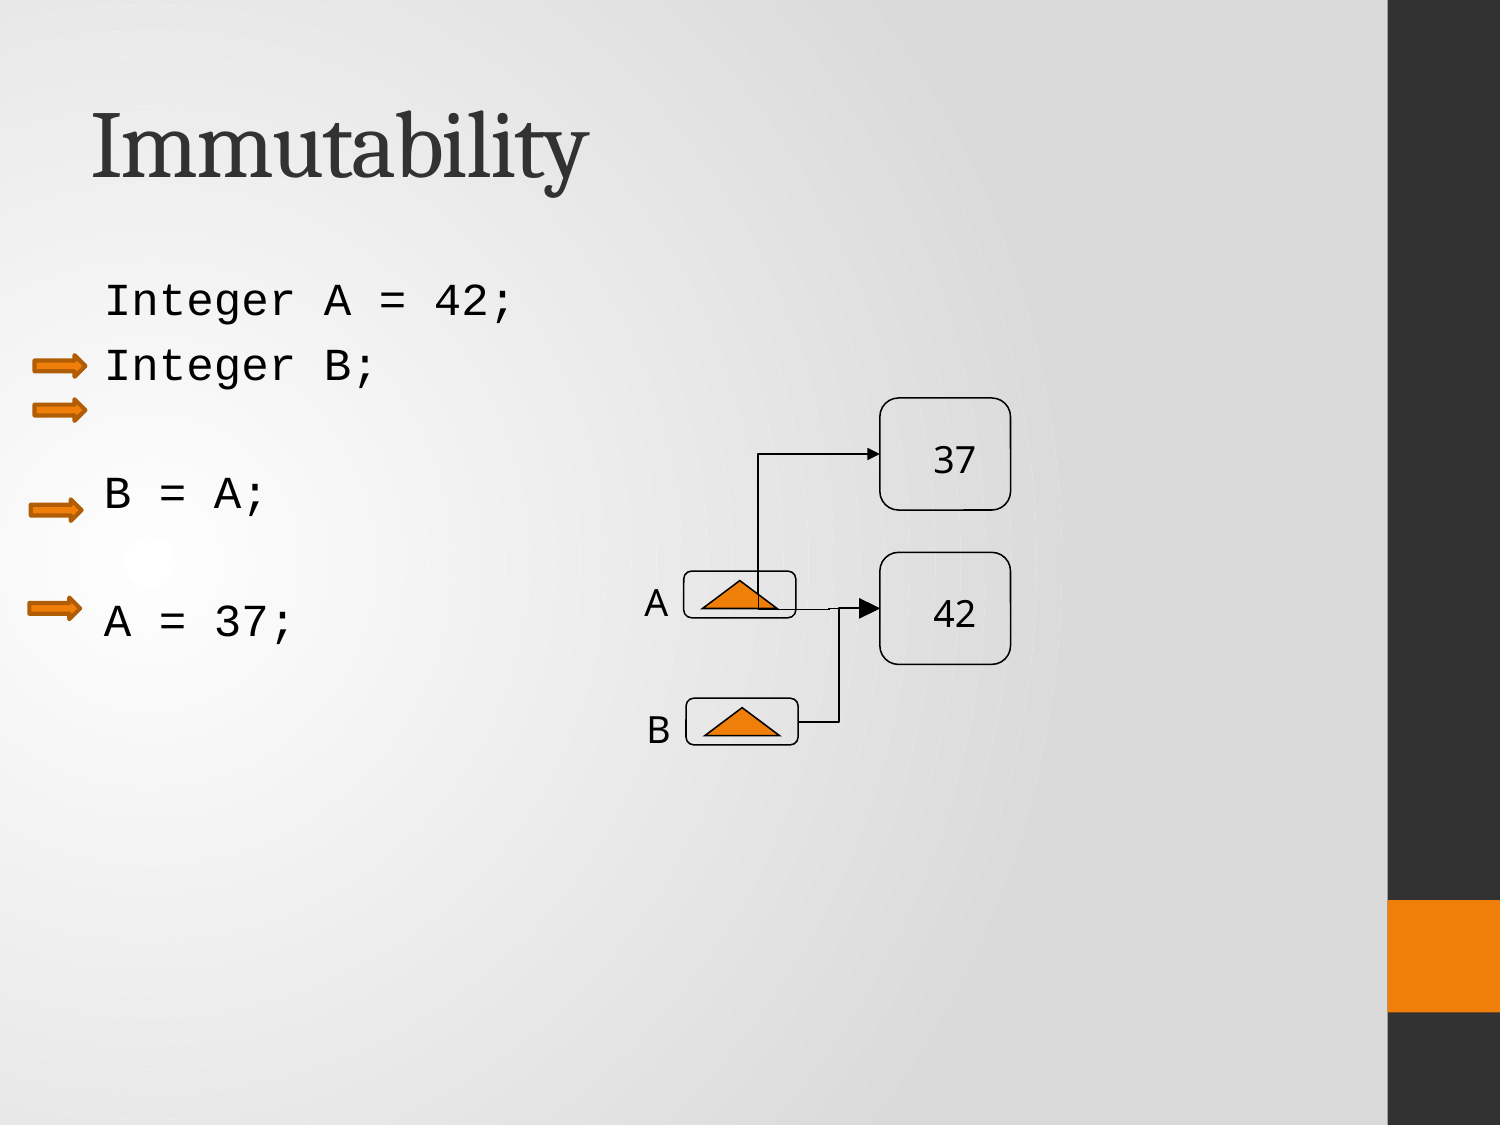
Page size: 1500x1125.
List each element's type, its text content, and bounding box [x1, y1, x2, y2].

list Integer A = 42; Integer B; B = A; A = 37; [75, 262, 1325, 1050]
text_box 42 [918, 582, 992, 643]
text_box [757, 598, 797, 609]
text_box [879, 397, 1011, 511]
text_box [891, 552, 1011, 665]
text_box [28, 497, 84, 523]
text_box [27, 595, 83, 622]
text_box A [629, 571, 684, 631]
text_box 37 [918, 428, 992, 488]
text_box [757, 453, 881, 595]
text_box [684, 571, 793, 618]
text_box B [631, 698, 686, 758]
text_box [32, 353, 88, 379]
title Immutability [75, 45, 1325, 233]
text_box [797, 607, 881, 723]
text_box [704, 707, 780, 736]
text_box [32, 397, 88, 423]
text_box [702, 580, 757, 609]
text_box [686, 698, 799, 745]
